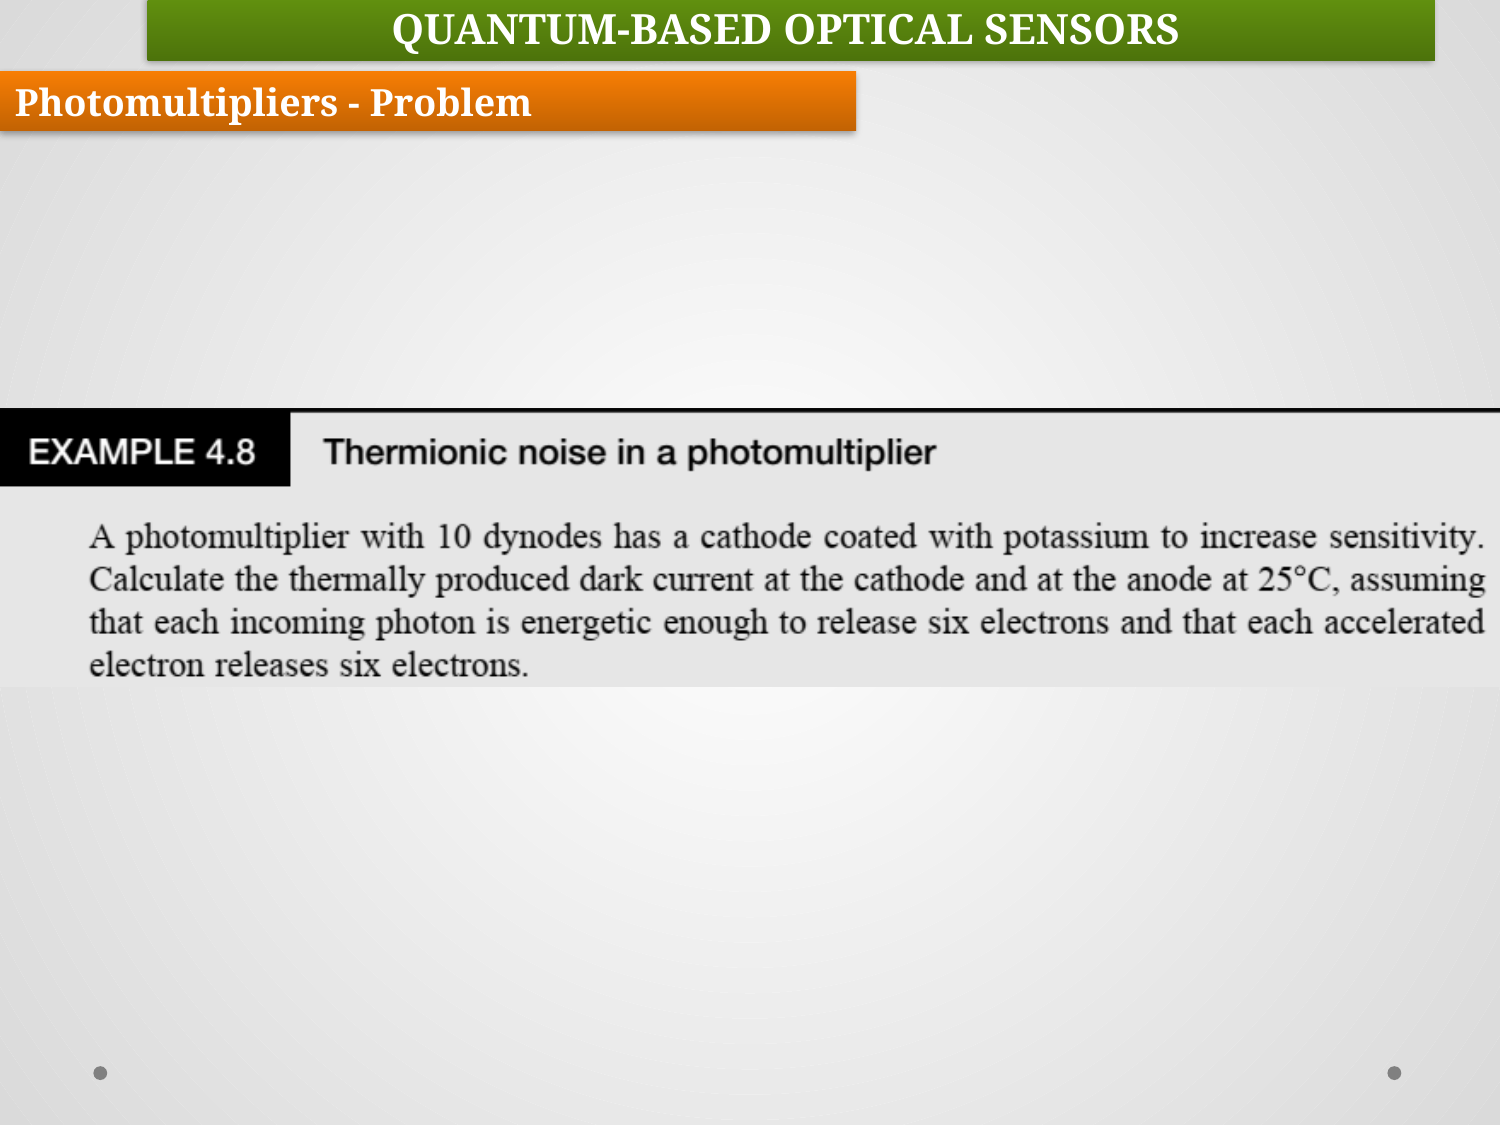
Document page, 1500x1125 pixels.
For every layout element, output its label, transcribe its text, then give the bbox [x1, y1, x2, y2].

picture [0, 408, 1500, 688]
text_box QUANTUM-BASED OPTICAL SENSORS [147, 0, 1435, 61]
text_box Photomultipliers - Problem [0, 71, 857, 131]
